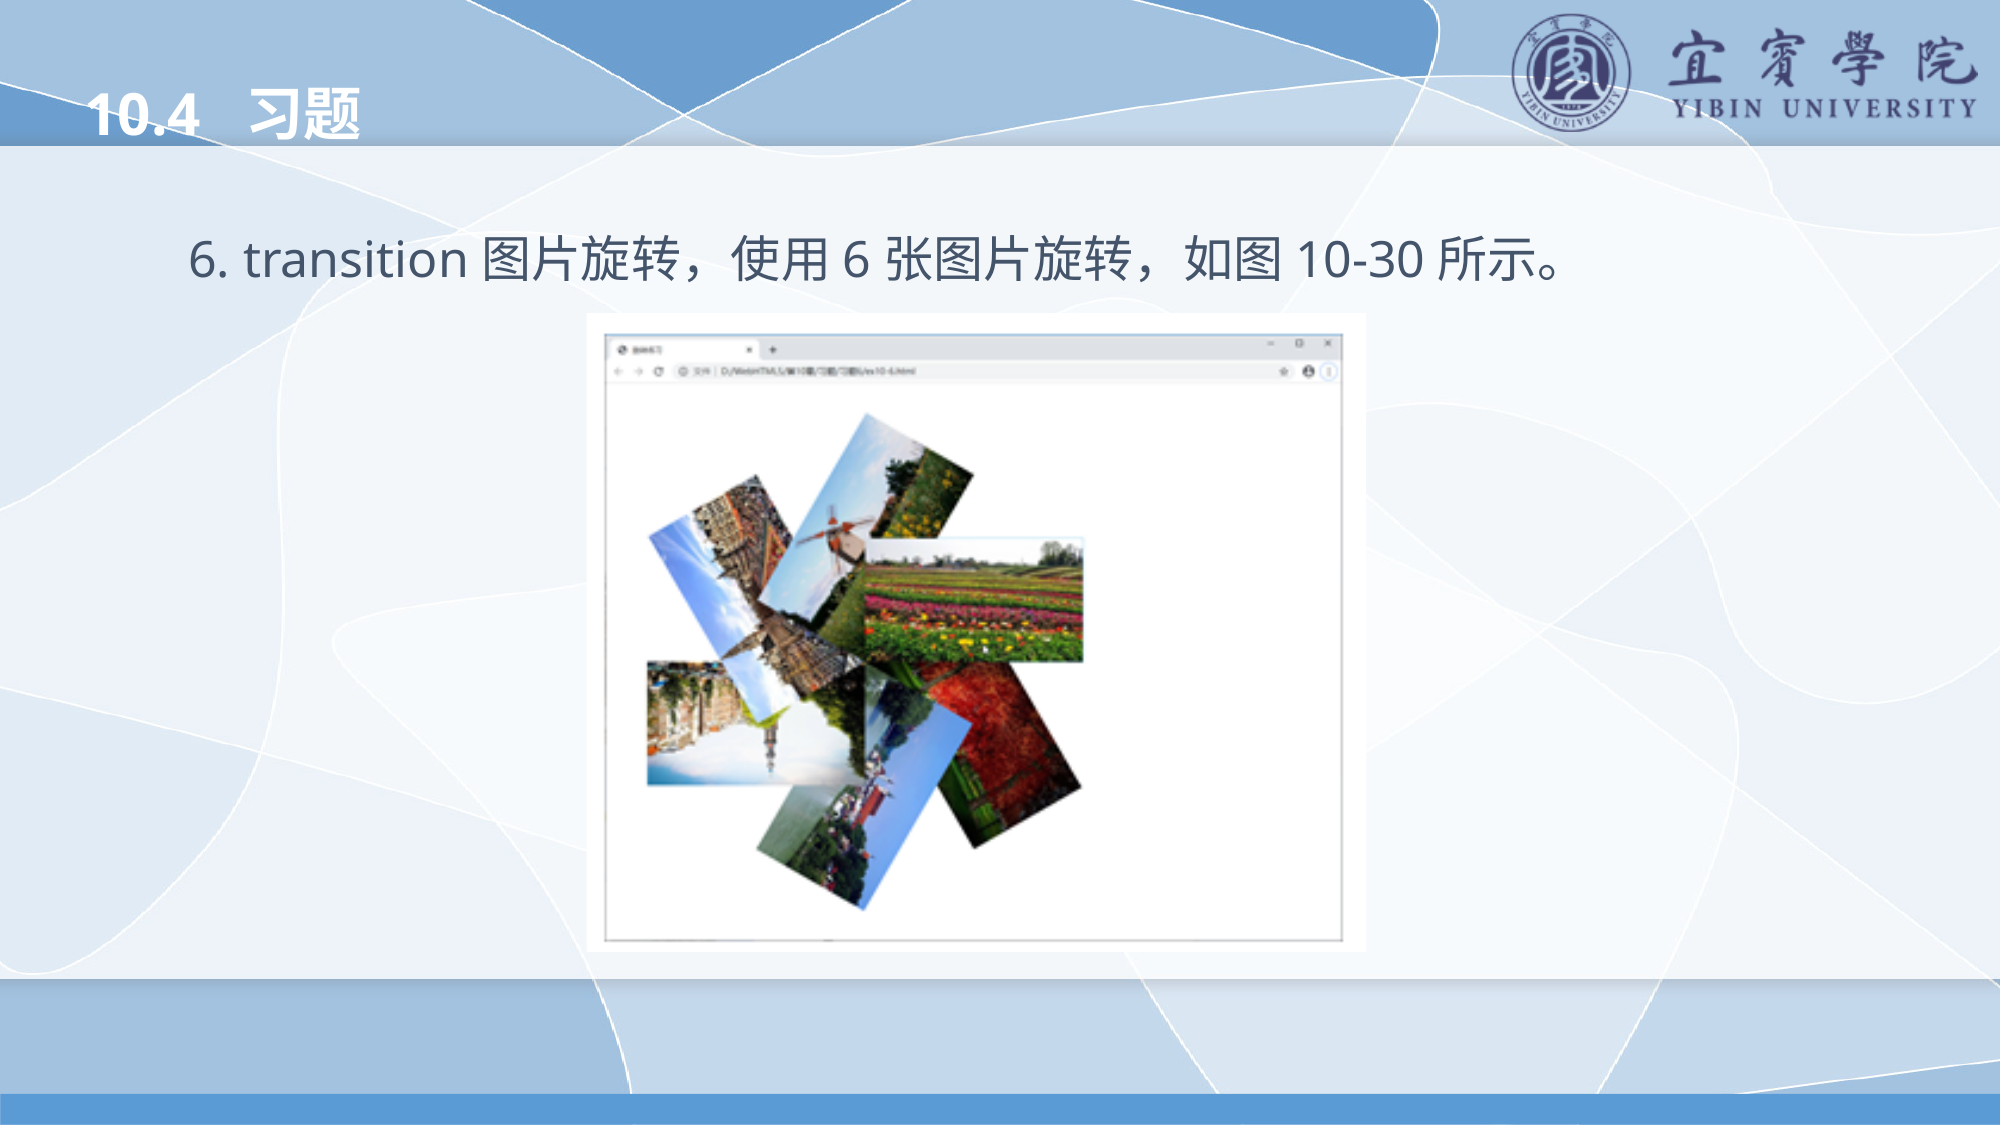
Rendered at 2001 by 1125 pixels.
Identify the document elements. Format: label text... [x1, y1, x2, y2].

text_box [0, 1093, 2000, 1125]
text_box 6. transition图片旋转，使用6张图片旋转，如图10-30所示。 [173, 220, 1910, 296]
text_box 10.4 习题 [67, 67, 1142, 156]
picture [1510, 12, 1978, 134]
picture [586, 313, 1367, 952]
